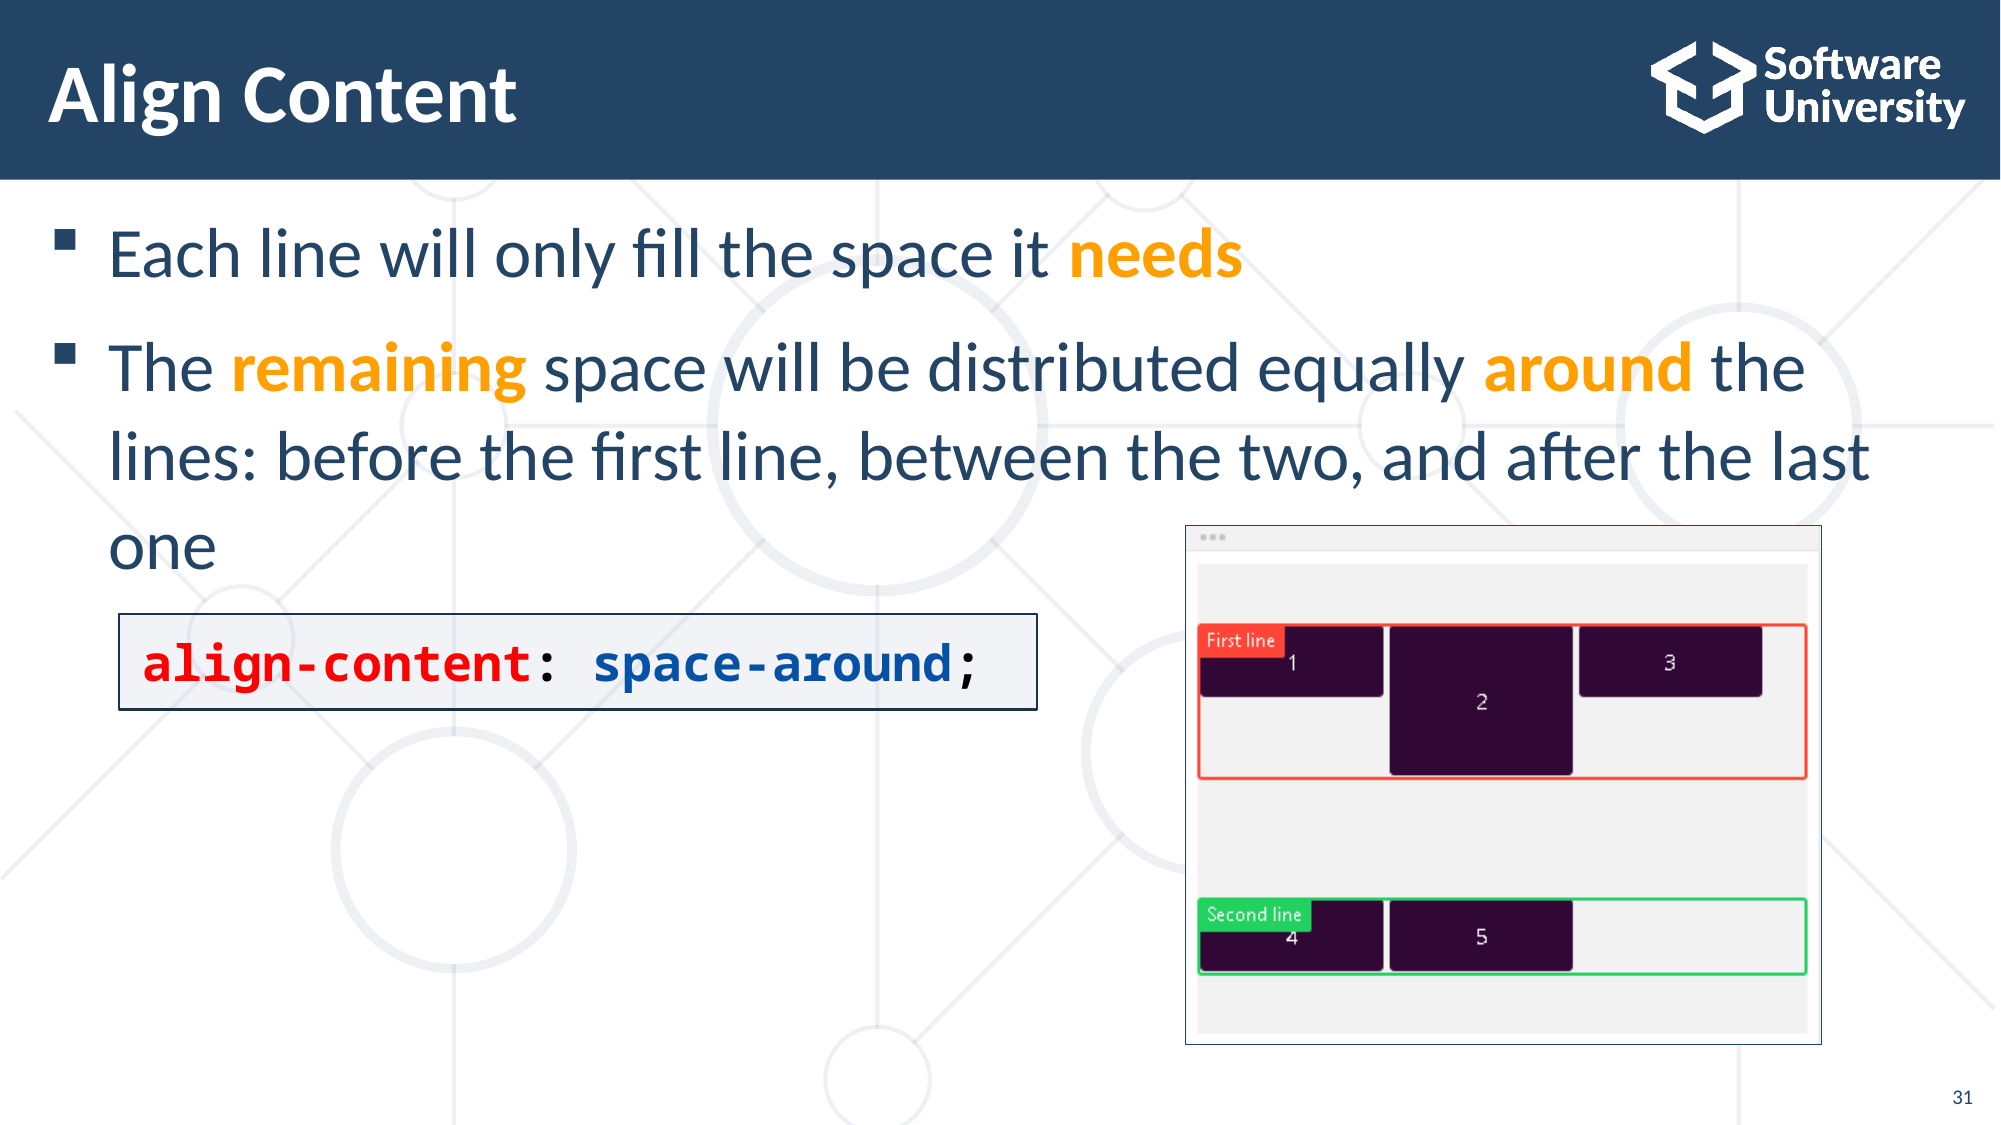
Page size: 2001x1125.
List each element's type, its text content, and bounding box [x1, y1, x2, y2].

picture [1651, 41, 1966, 134]
picture [1185, 525, 1822, 1045]
title Align Content [31, 16, 1625, 162]
text_box align-content: space-around; [118, 614, 1037, 710]
slide_number 31 [1927, 1067, 1989, 1117]
list Each line will only fill the space it needs The remaining space will be distributed equally around the lines: before the first line, between the two, and after the last one [31, 196, 1970, 1104]
